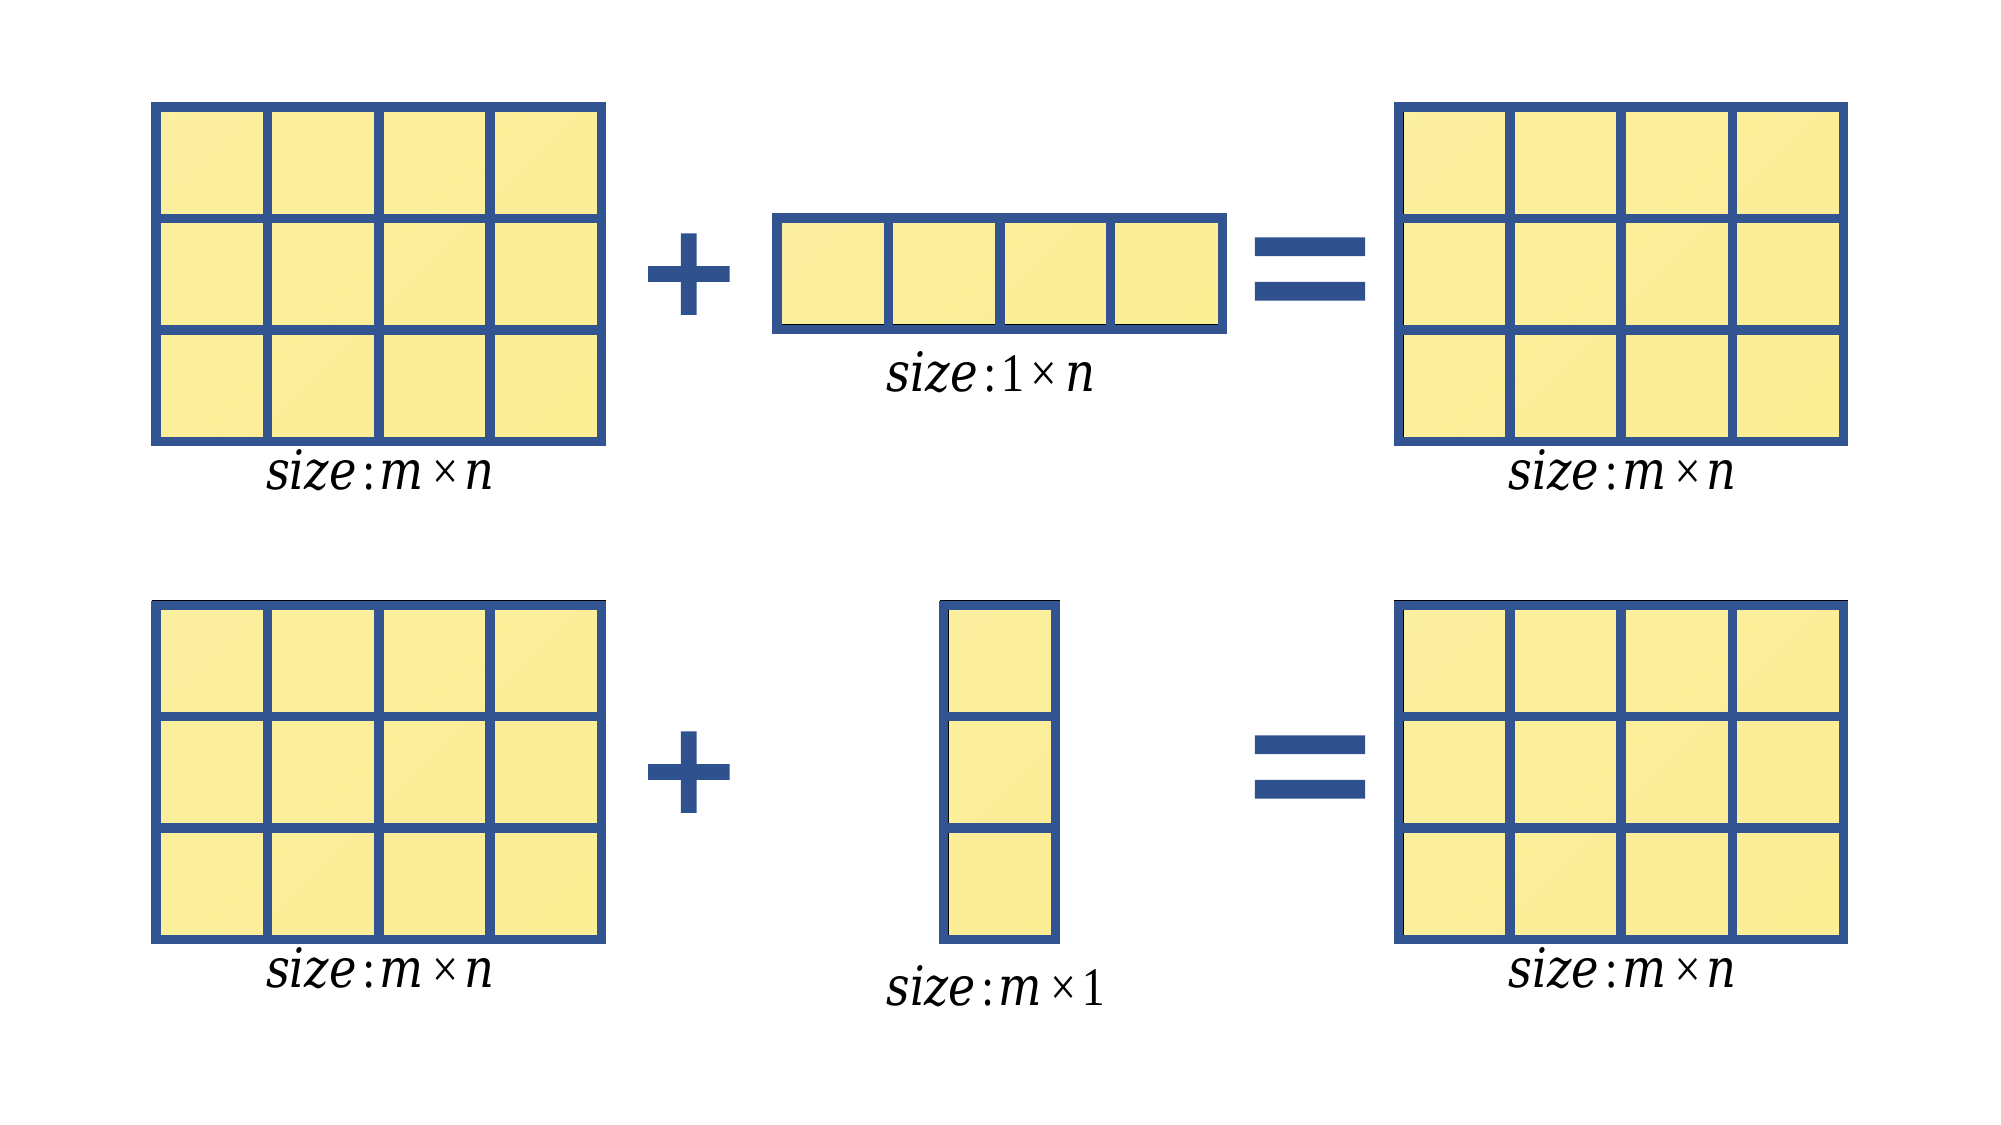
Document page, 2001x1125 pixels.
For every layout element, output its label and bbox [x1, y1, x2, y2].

text_box [1397, 329, 1509, 443]
text_box [155, 827, 267, 941]
text_box [1254, 734, 1366, 755]
text_box [489, 827, 602, 941]
text_box [1731, 106, 1845, 218]
text_box [1731, 827, 1845, 941]
text_box [943, 716, 1056, 827]
text_box [1509, 218, 1620, 329]
text_box [776, 217, 887, 330]
text_box [887, 217, 998, 330]
text_box [489, 716, 602, 827]
text_box [1620, 827, 1731, 941]
text_box [1620, 604, 1731, 716]
text_box [489, 329, 602, 443]
text_box [377, 604, 489, 716]
text_box [155, 218, 267, 329]
text_box [1397, 106, 1509, 218]
text_box [943, 604, 1056, 716]
text_box [1254, 236, 1366, 257]
text_box [155, 604, 267, 716]
text_box [1731, 329, 1845, 443]
text_box [1397, 827, 1509, 941]
text_box [267, 106, 377, 218]
text_box [647, 730, 731, 814]
text_box [647, 232, 731, 316]
text_box [1397, 716, 1509, 827]
text_box [489, 604, 602, 716]
text_box [1509, 604, 1620, 716]
text_box [1731, 604, 1845, 716]
text_box [1509, 329, 1620, 443]
text_box [1110, 217, 1223, 330]
text_box [1731, 218, 1845, 329]
text_box [489, 106, 602, 218]
text_box [267, 827, 377, 941]
text_box [1509, 716, 1620, 827]
text_box [377, 329, 489, 443]
text_box [1620, 218, 1731, 329]
text_box [377, 106, 489, 218]
text_box [1509, 827, 1620, 941]
text_box [377, 218, 489, 329]
text_box [155, 106, 267, 218]
text_box [1254, 779, 1366, 800]
text_box [377, 716, 489, 827]
text_box [1731, 716, 1845, 827]
text_box [377, 827, 489, 941]
text_box [1620, 106, 1731, 218]
text_box [1397, 218, 1509, 329]
text_box [1397, 604, 1509, 716]
text_box [267, 329, 377, 443]
text_box [1620, 716, 1731, 827]
text_box [155, 329, 267, 443]
text_box [943, 827, 1056, 941]
text_box [267, 218, 377, 329]
text_box [267, 604, 377, 716]
text_box [1509, 106, 1620, 218]
text_box [489, 218, 602, 329]
text_box [998, 217, 1110, 330]
text_box [1254, 281, 1366, 302]
text_box [1620, 329, 1731, 443]
text_box [155, 716, 267, 827]
text_box [267, 716, 377, 827]
